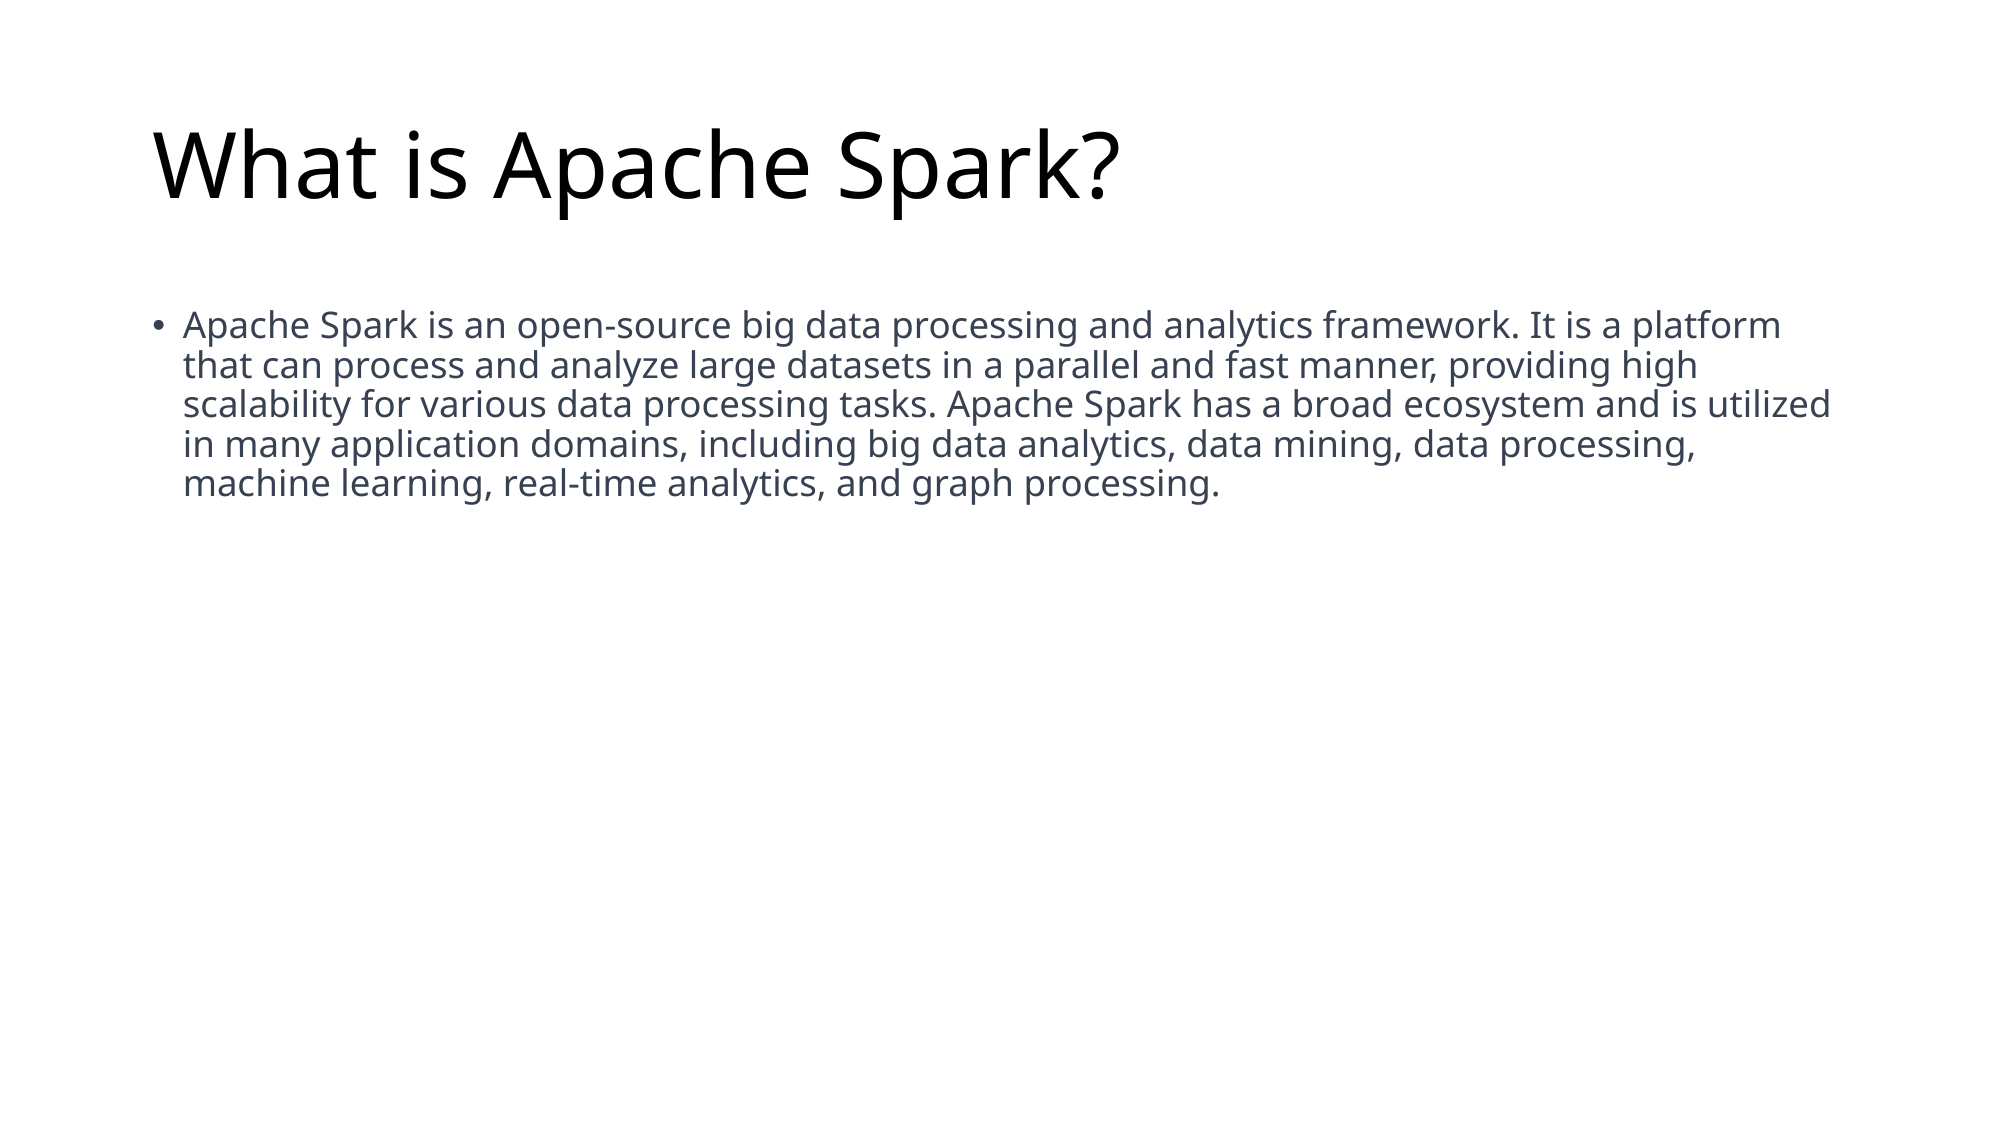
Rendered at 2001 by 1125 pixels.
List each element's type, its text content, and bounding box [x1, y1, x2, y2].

list Apache Spark is an open-source big data processing and analytics framework. It is a platform that can process and analyze large datasets in a parallel and fast manner, providing high scalability for various data processing tasks. Apache Spark has a broad ecosystem and is utilized in many application domains, including big data analytics, data mining, data processing, machine learning, real-time analytics, and graph processing. [137, 299, 1863, 517]
title What is Apache Spark? [137, 59, 1863, 278]
